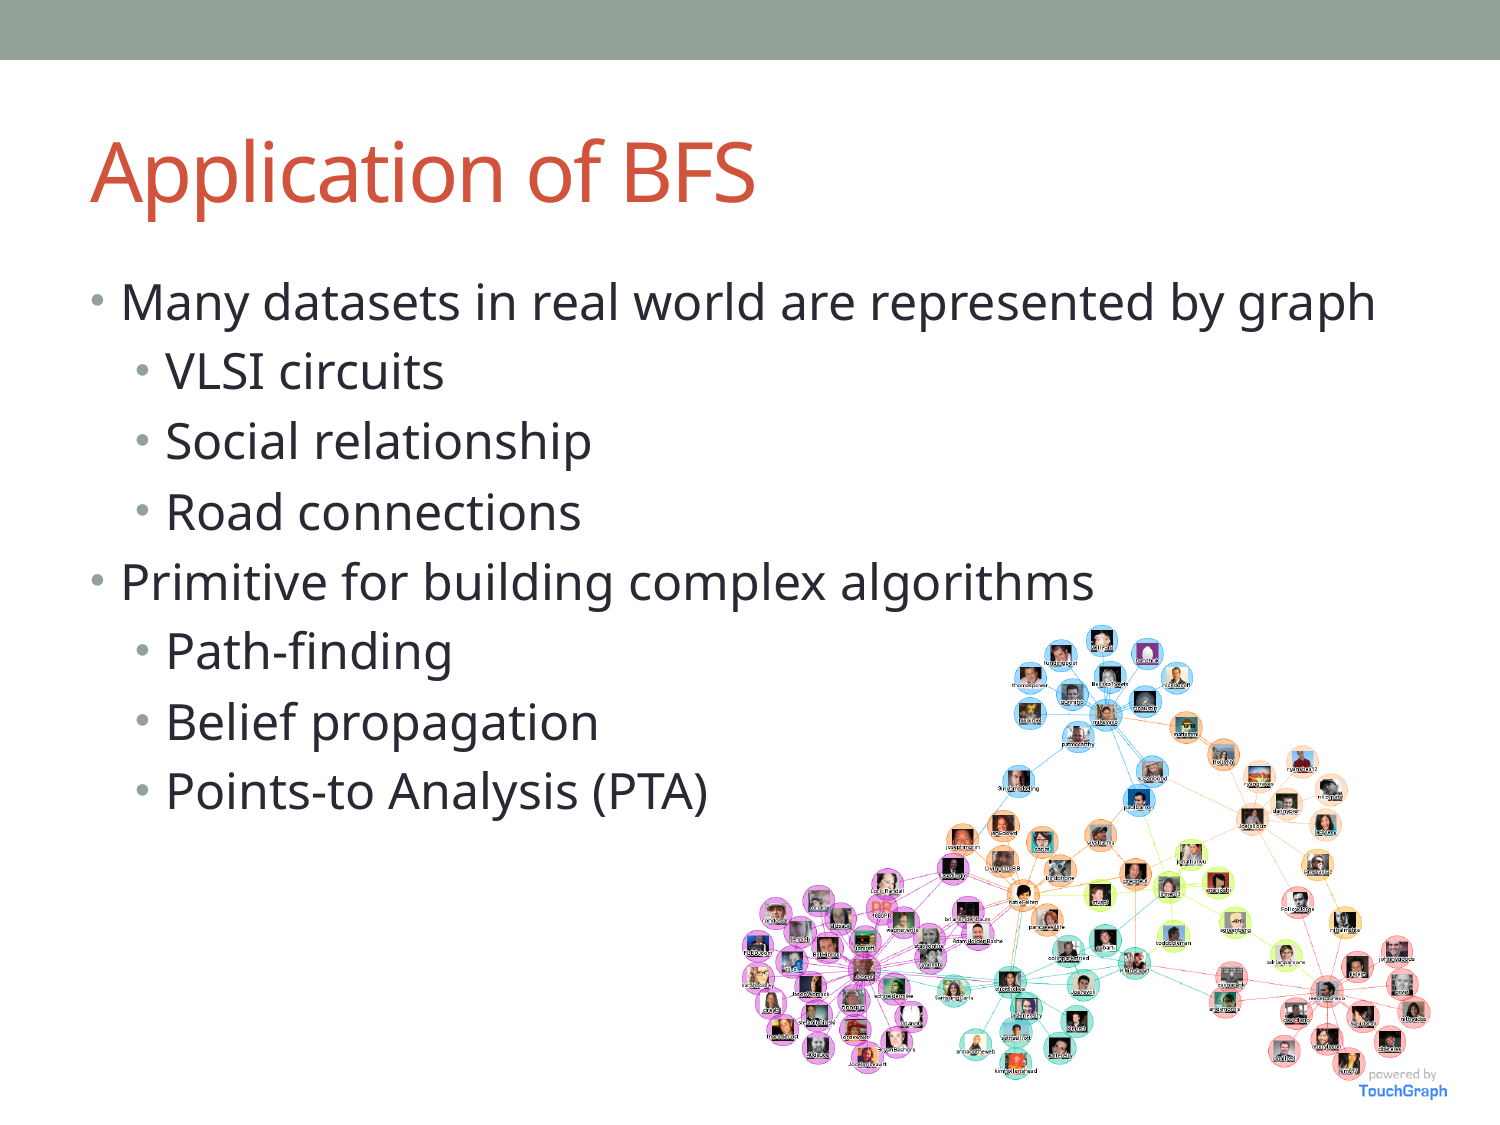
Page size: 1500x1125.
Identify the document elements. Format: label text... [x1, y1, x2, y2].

list Many datasets in real world are represented by graph VLSI circuits Social relationship Road connections Primitive for building complex algorithms Path-finding Belief propagation Points-to Analysis (PTA) [75, 262, 1425, 1063]
picture [712, 594, 1459, 1109]
title Application of BFS [75, 87, 1425, 250]
